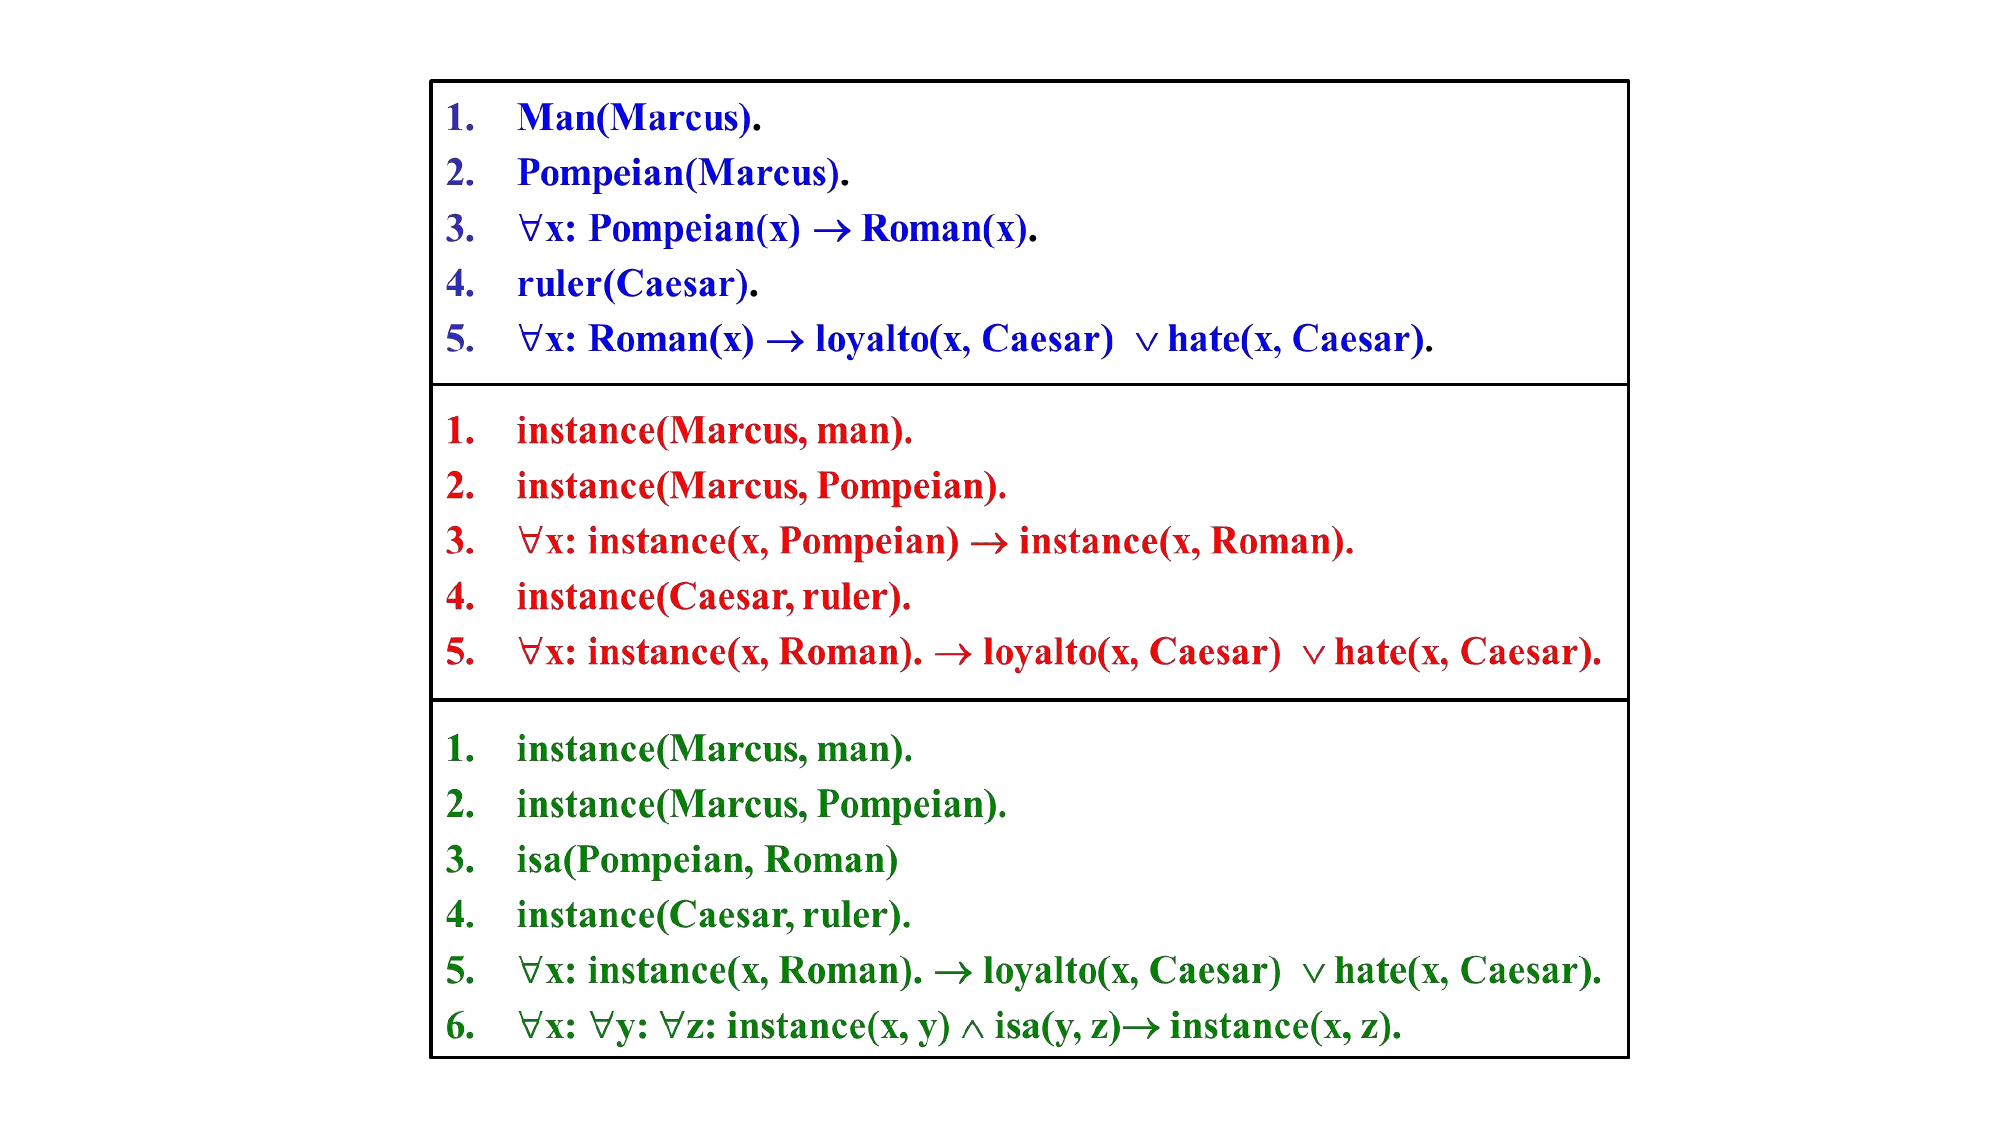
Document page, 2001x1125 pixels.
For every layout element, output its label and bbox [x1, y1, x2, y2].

picture [429, 79, 1630, 1059]
